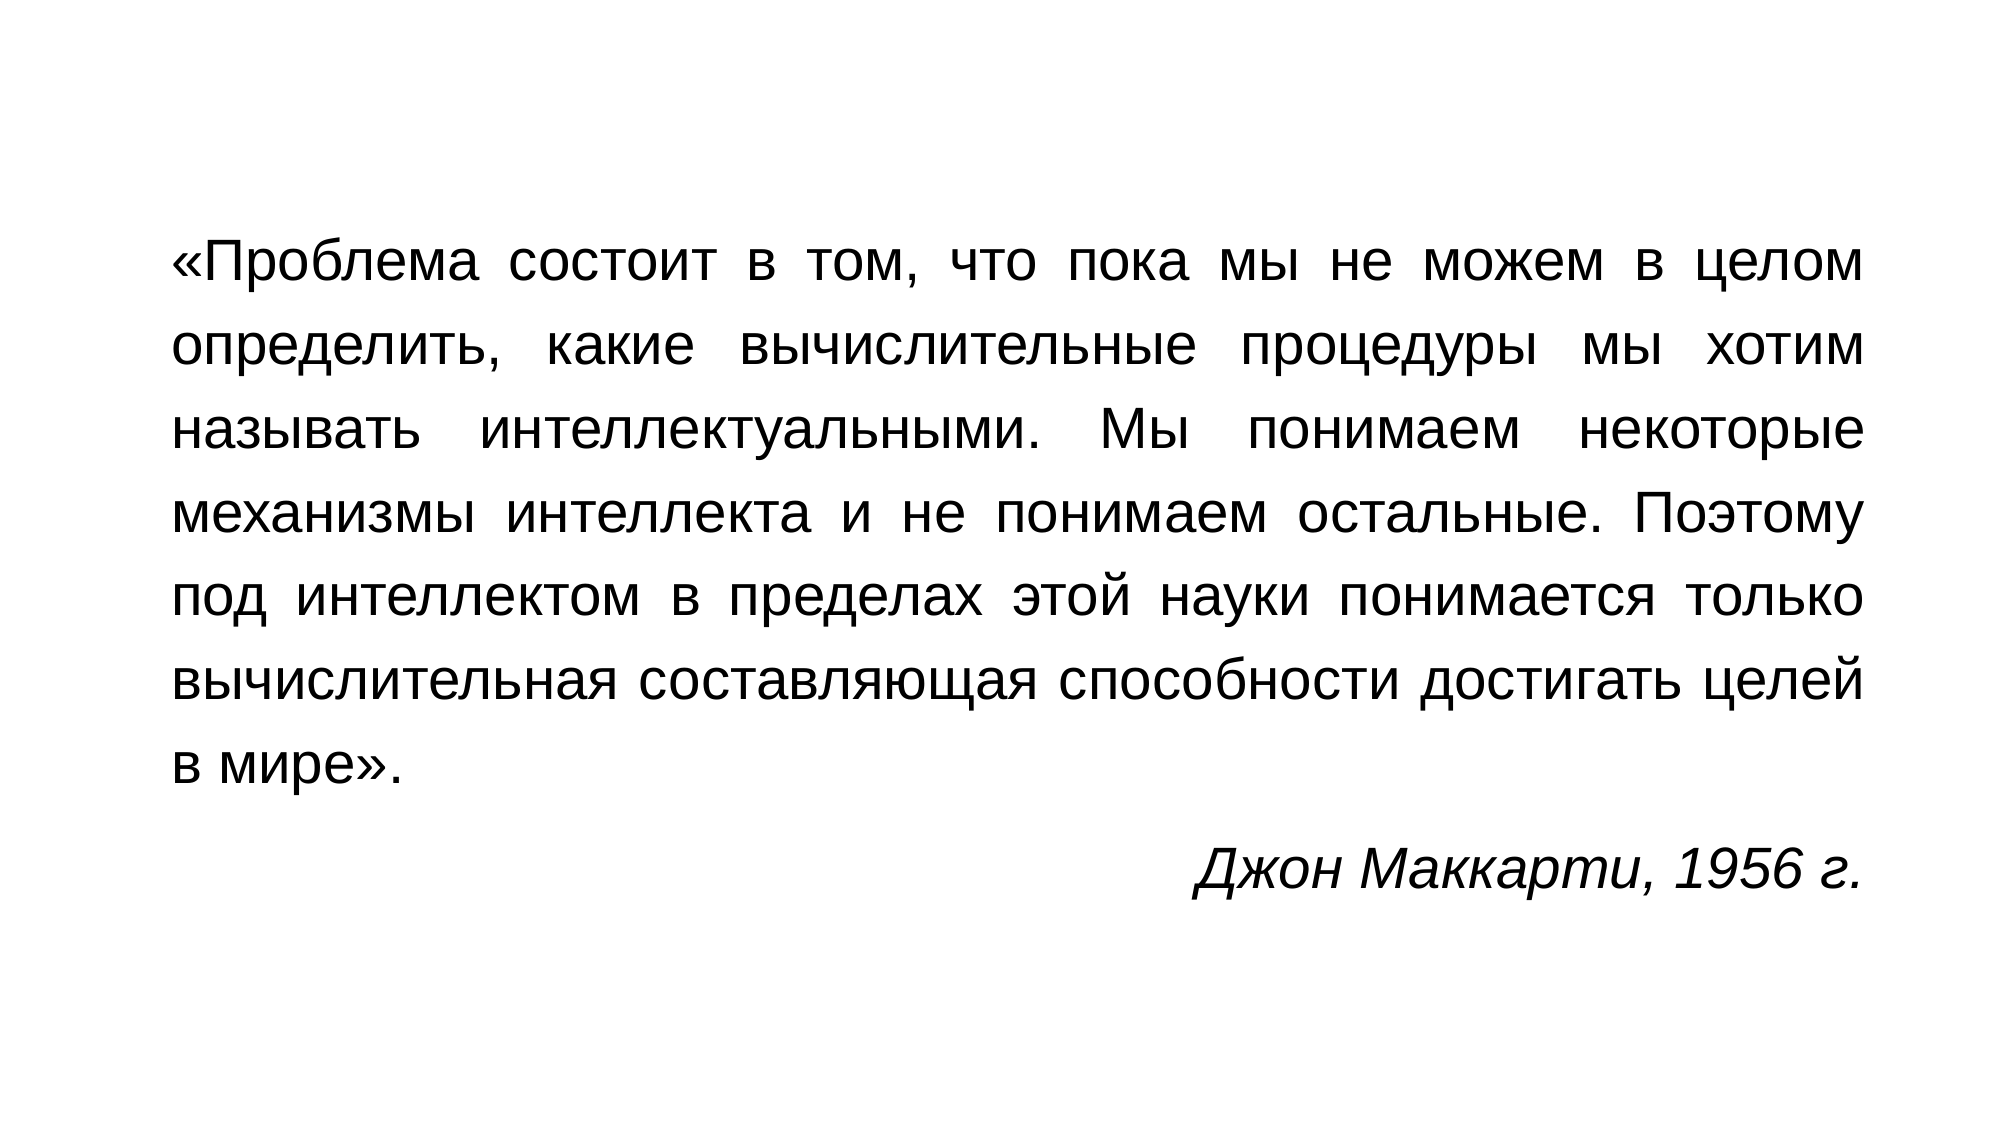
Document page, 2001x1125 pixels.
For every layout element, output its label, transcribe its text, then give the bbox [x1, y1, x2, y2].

list «Проблема состоит в том, что пока мы не можем в целом определить, какие вычислительные процедуры мы хотим называть интеллектуальными. Мы понимаем некоторые механизмы интеллекта и не понимаем остальные. Поэтому под интеллектом в пределах этой науки понимается только вычислительная составляющая способности достигать целей в мире». Джон Маккарти, 1956 г. [156, 201, 1882, 915]
